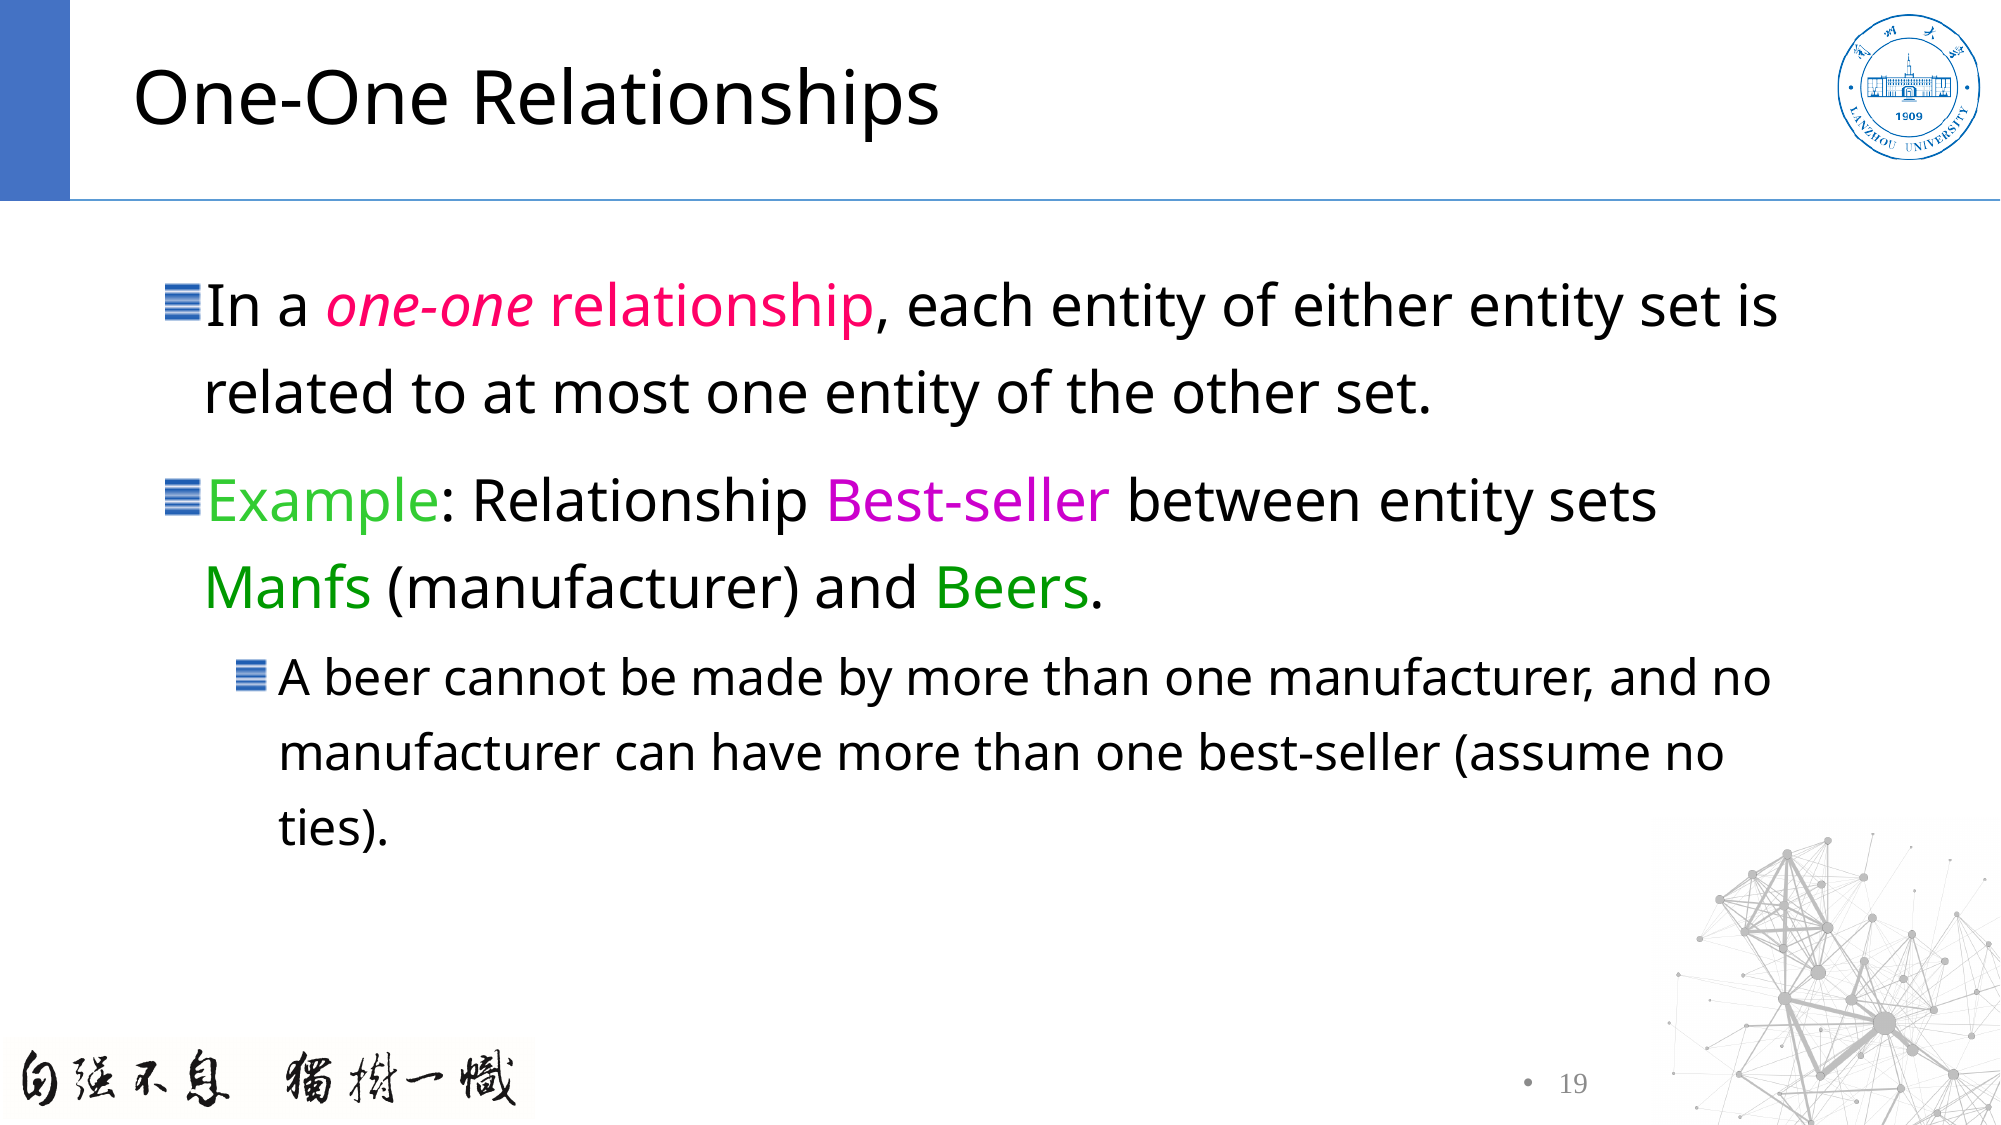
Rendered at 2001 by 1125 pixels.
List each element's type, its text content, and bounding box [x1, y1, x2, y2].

picture [165, 477, 207, 519]
slide_number 19 [1498, 1052, 1603, 1113]
picture [165, 282, 207, 324]
picture [3, 1037, 535, 1119]
picture [1837, 14, 1998, 160]
title One-One Relationships [117, 6, 1393, 195]
picture [1651, 817, 2001, 1125]
list In a one-one relationship, each entity of either entity set is related to at most one entity of the other set. Example: Relationship Best-seller between entity sets Manfs (manufacturer) and Beers. A beer cannot be made by more than one manufacturer, and no manufacturer can have more than one best-seller (assume no ties). [150, 242, 1843, 956]
picture [236, 658, 272, 694]
